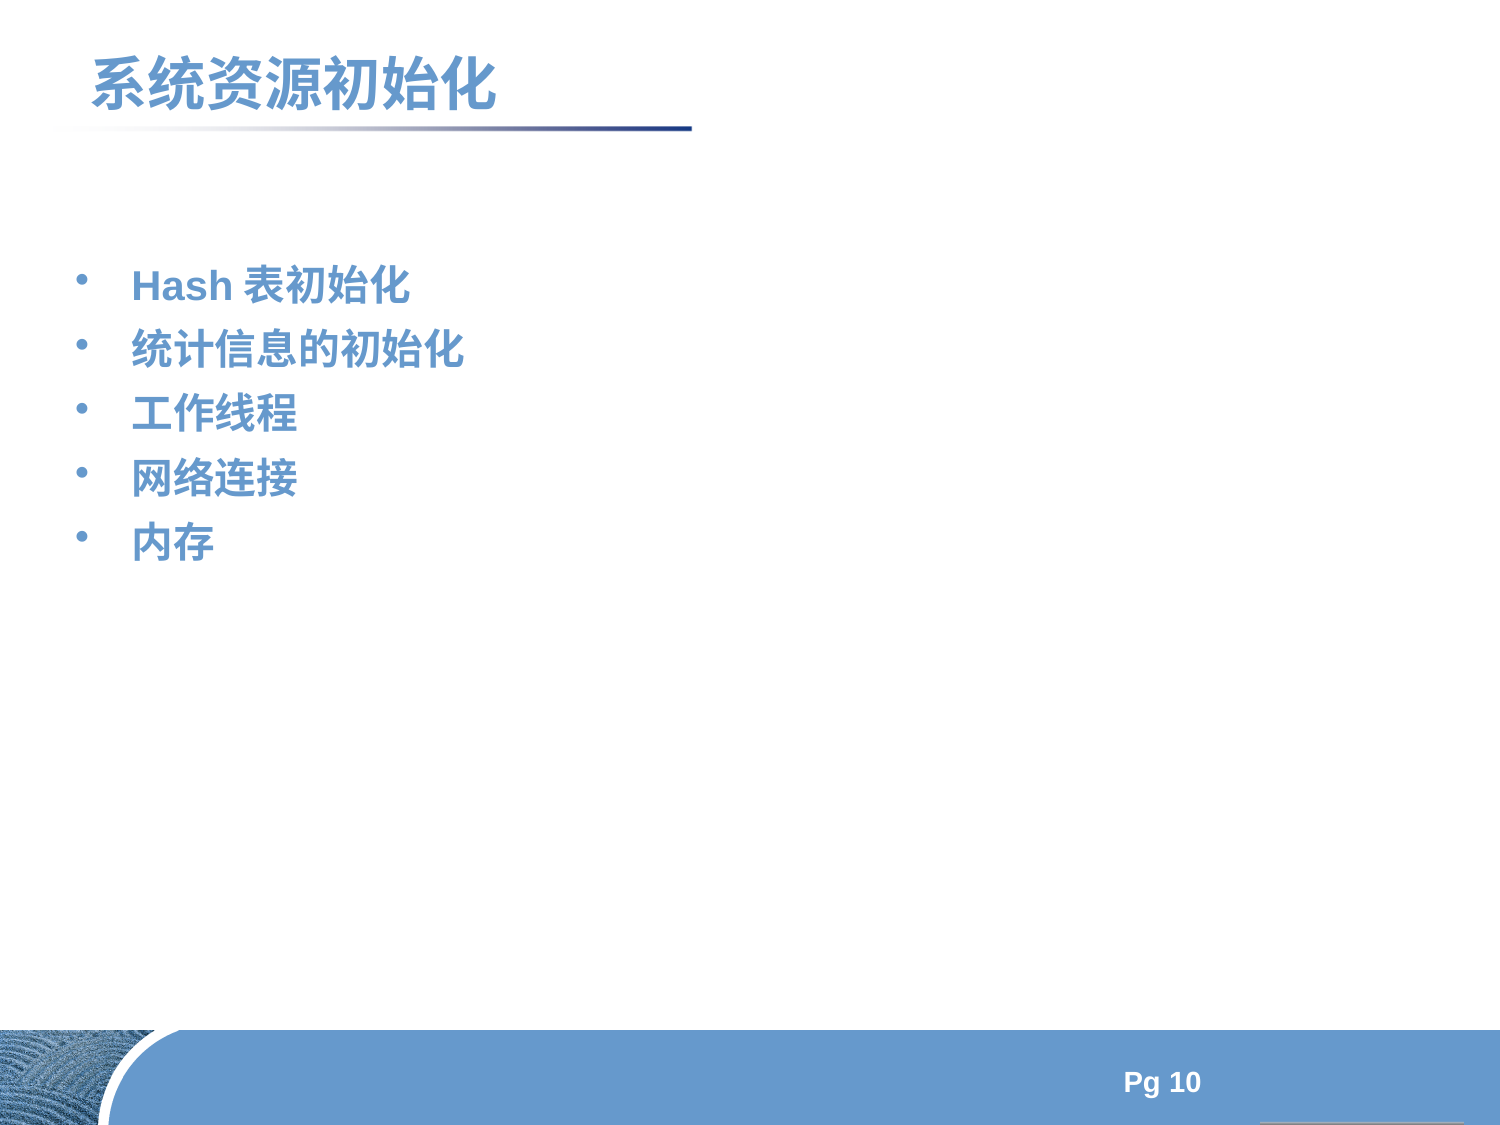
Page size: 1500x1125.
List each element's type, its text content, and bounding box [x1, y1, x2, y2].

picture [0, 1030, 1500, 1125]
list Hash表初始化 统计信息的初始化 工作线程 网络连接 内存 [75, 262, 1425, 975]
text_box 系统资源初始化 [74, 45, 1425, 233]
picture [1, 1, 800, 169]
